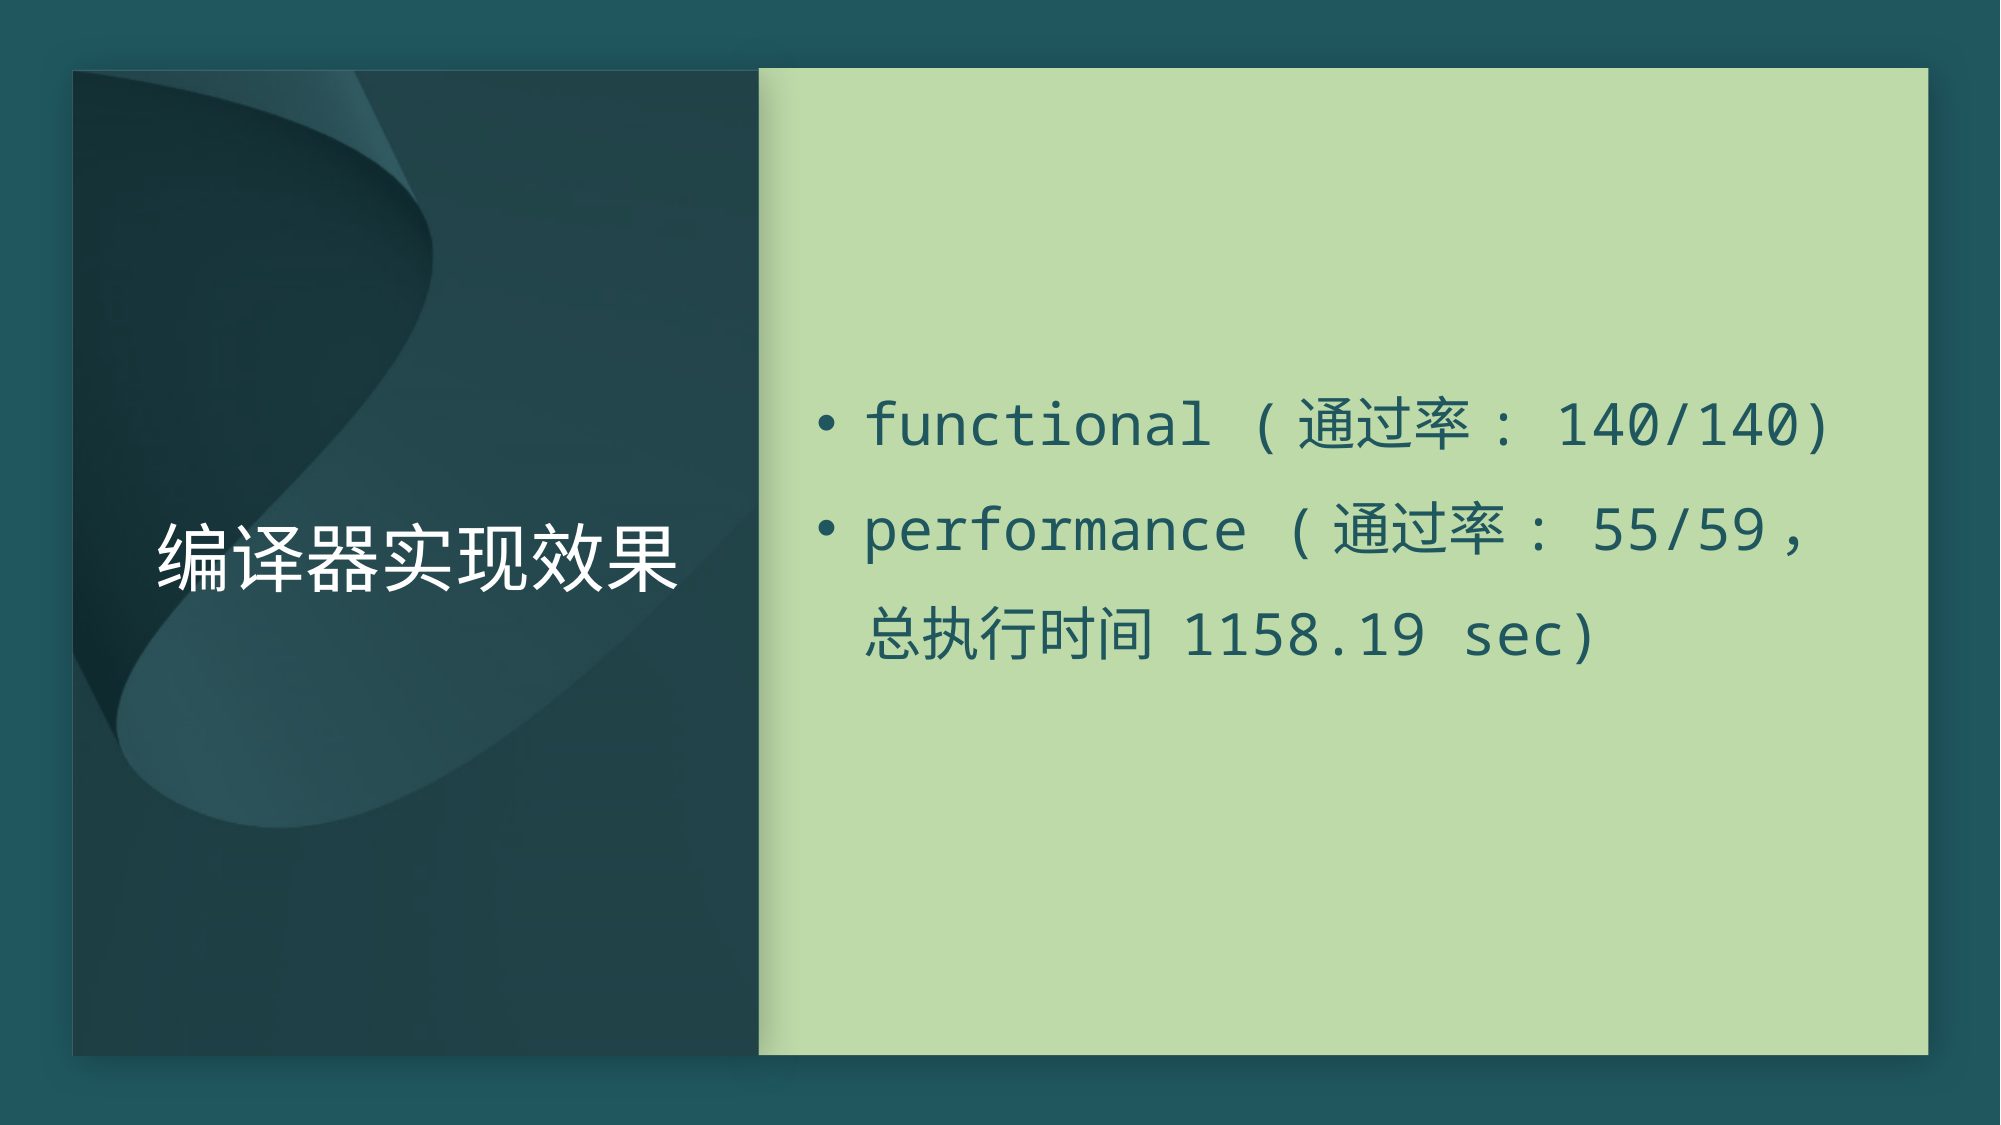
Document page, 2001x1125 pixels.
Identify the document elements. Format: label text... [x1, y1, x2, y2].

title 编译器实现效果 [90, 151, 745, 974]
list functional (通过率: 140/140) performance (通过率: 55/59，总执行时间 1158.19 sec) [816, 151, 1869, 974]
